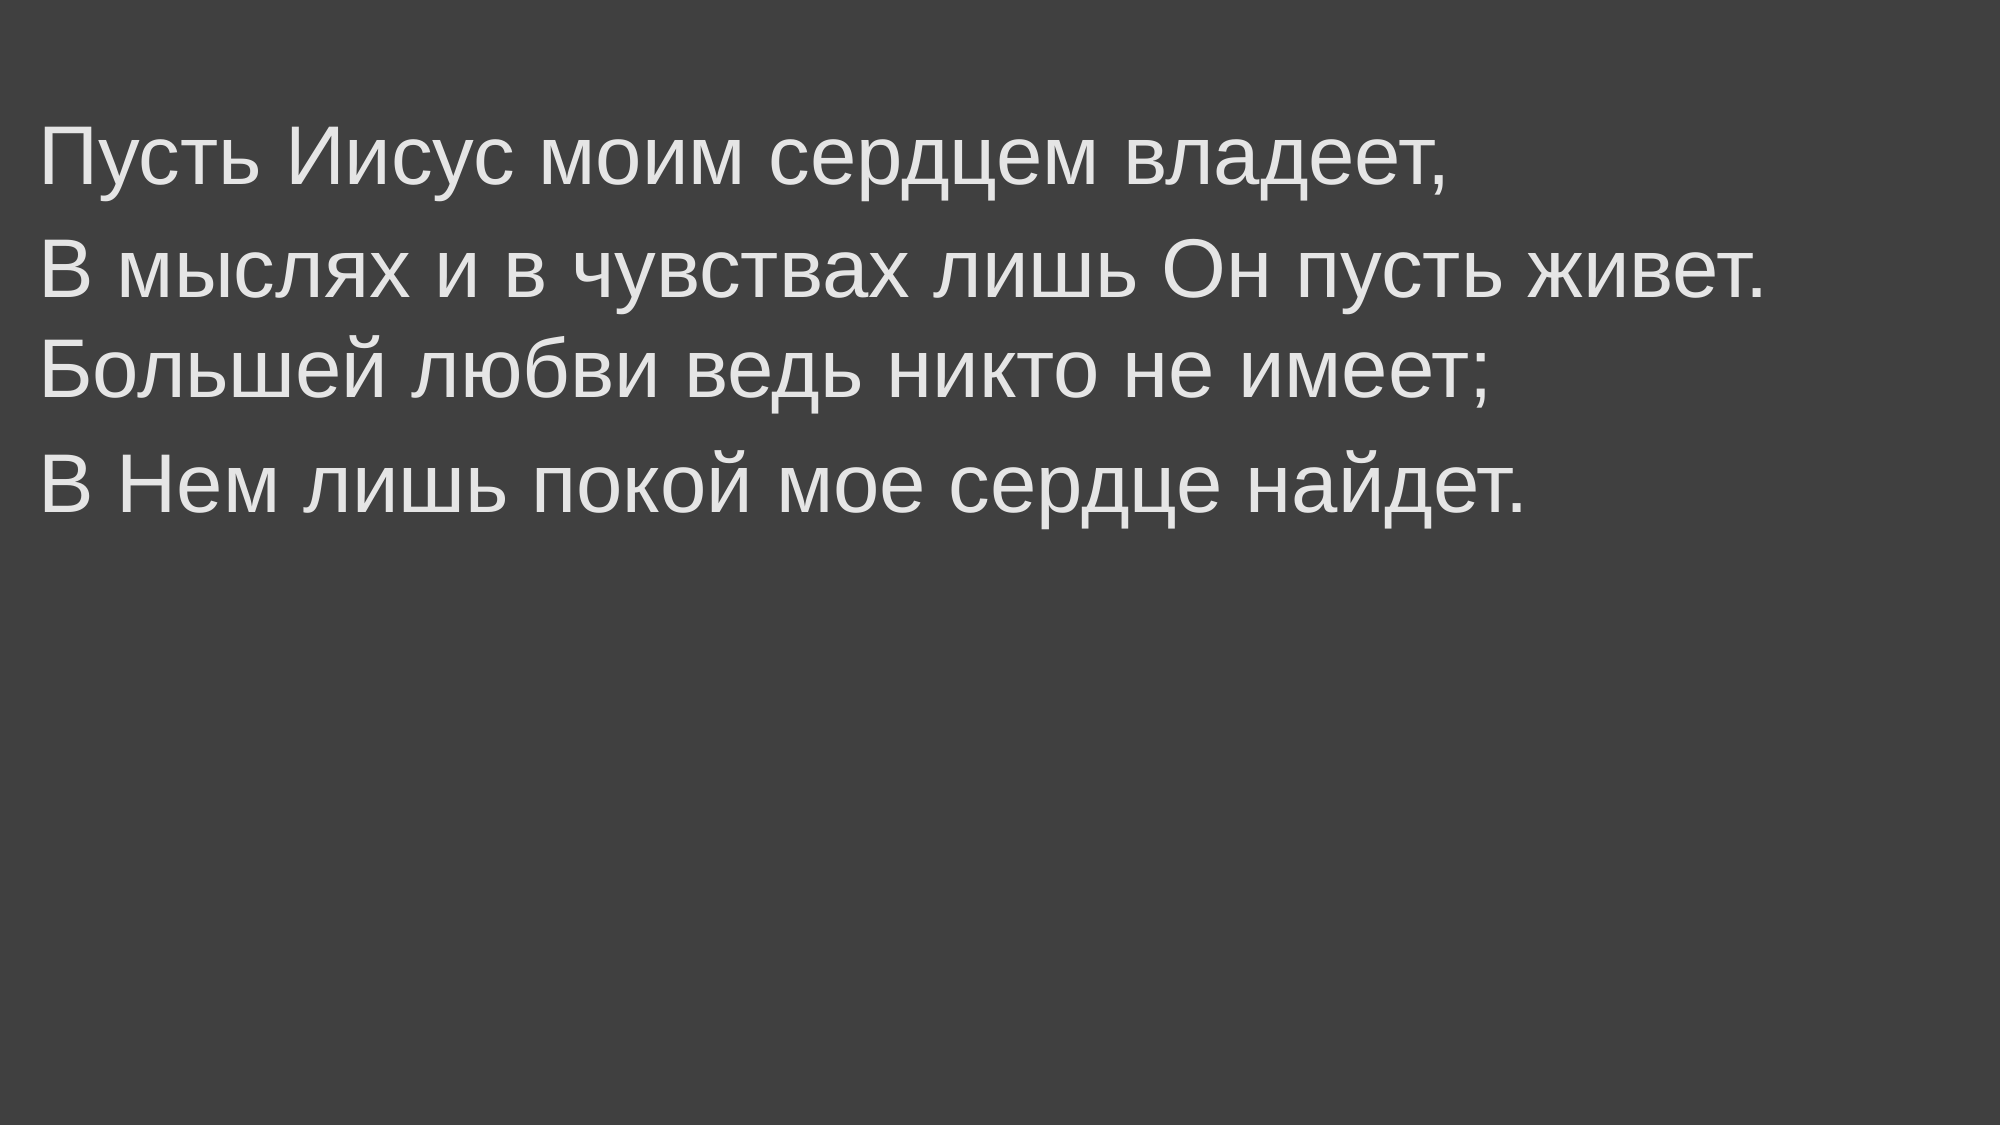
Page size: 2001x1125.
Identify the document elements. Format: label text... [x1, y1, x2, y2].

text_box Пусть Иисус моим сердцем владеет, В мыслях и в чувствах лишь Он пусть живет. Большей любви ведь никто не имеет; В Нем лишь покой мое сердце найдет. [0, 0, 2000, 1125]
